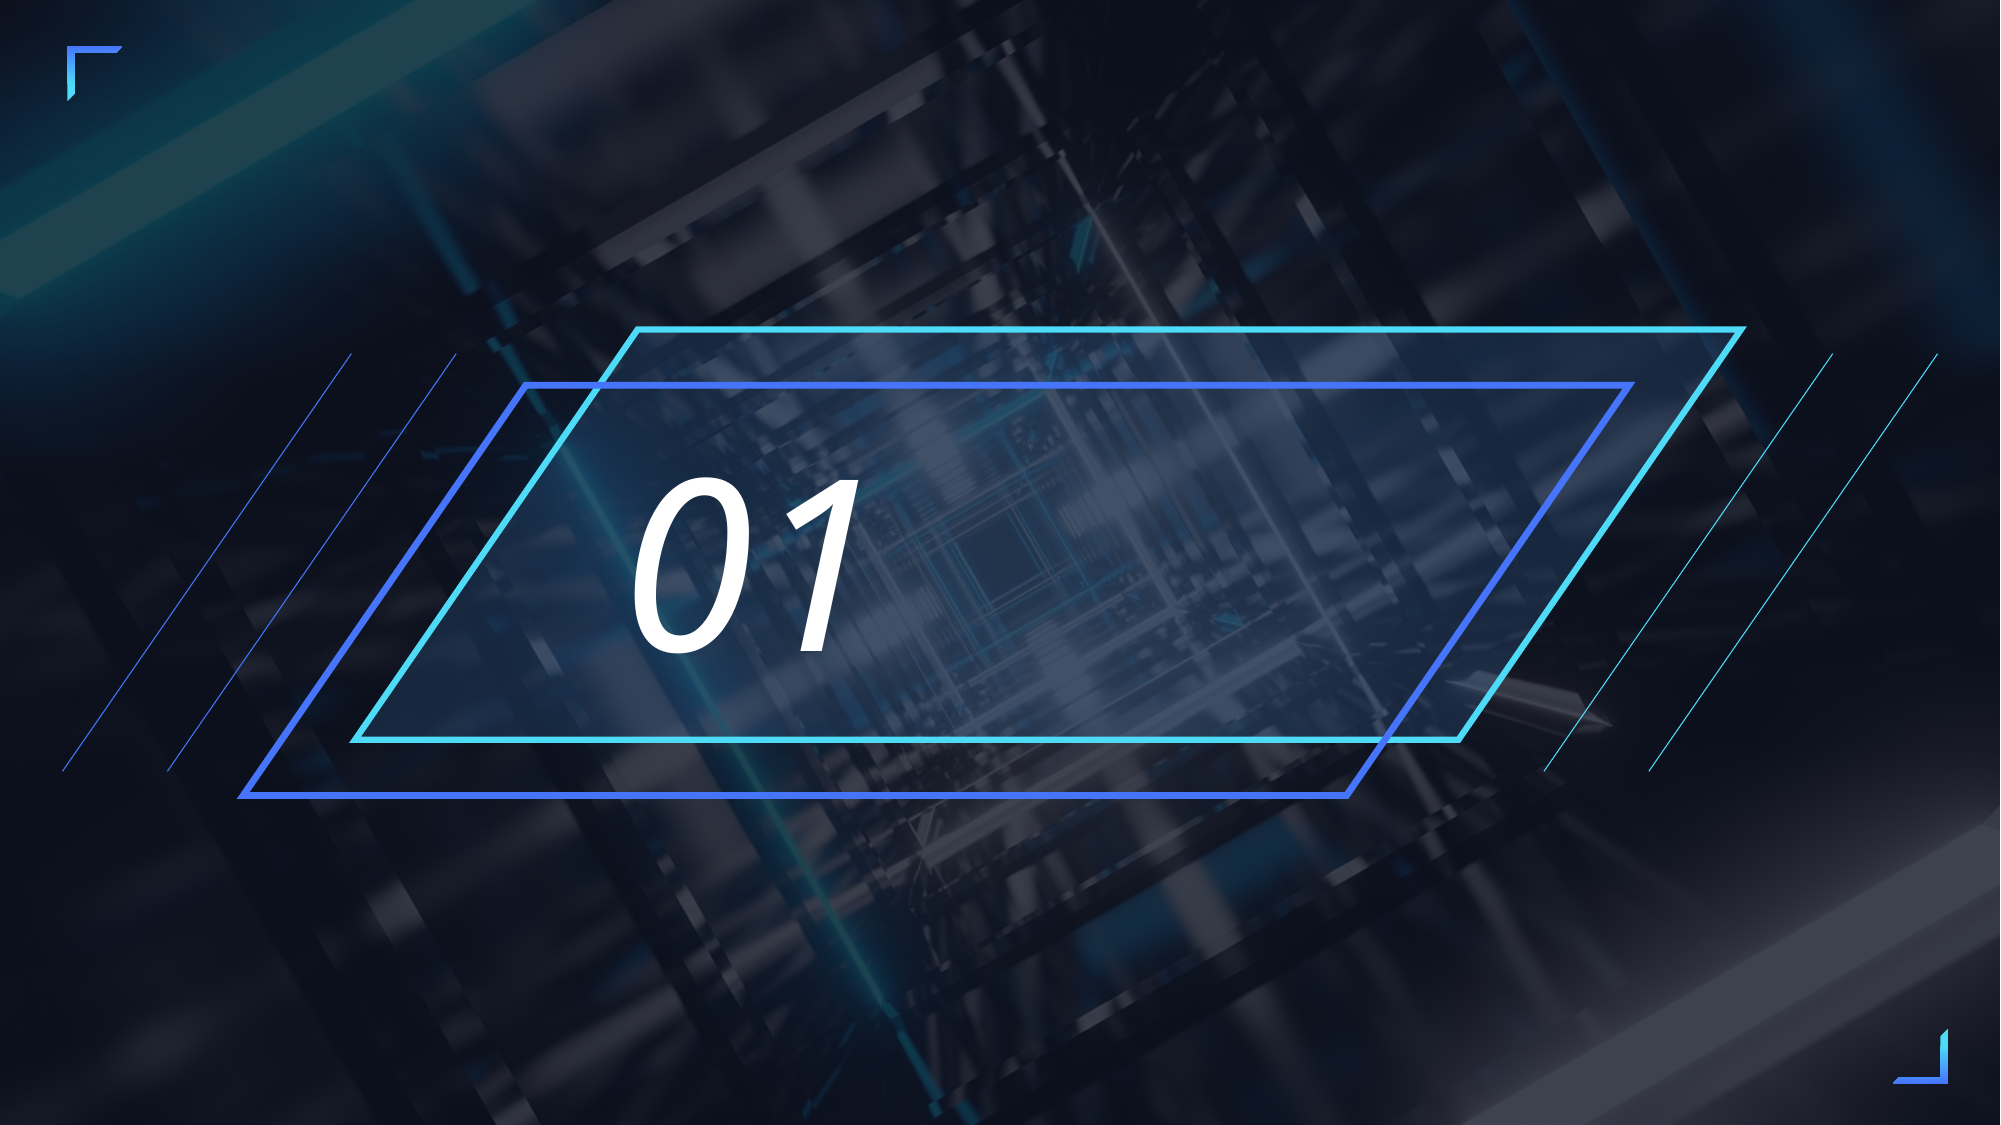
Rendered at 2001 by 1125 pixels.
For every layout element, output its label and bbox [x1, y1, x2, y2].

picture [0, 0, 2000, 1125]
text_box [62, 329, 1938, 796]
